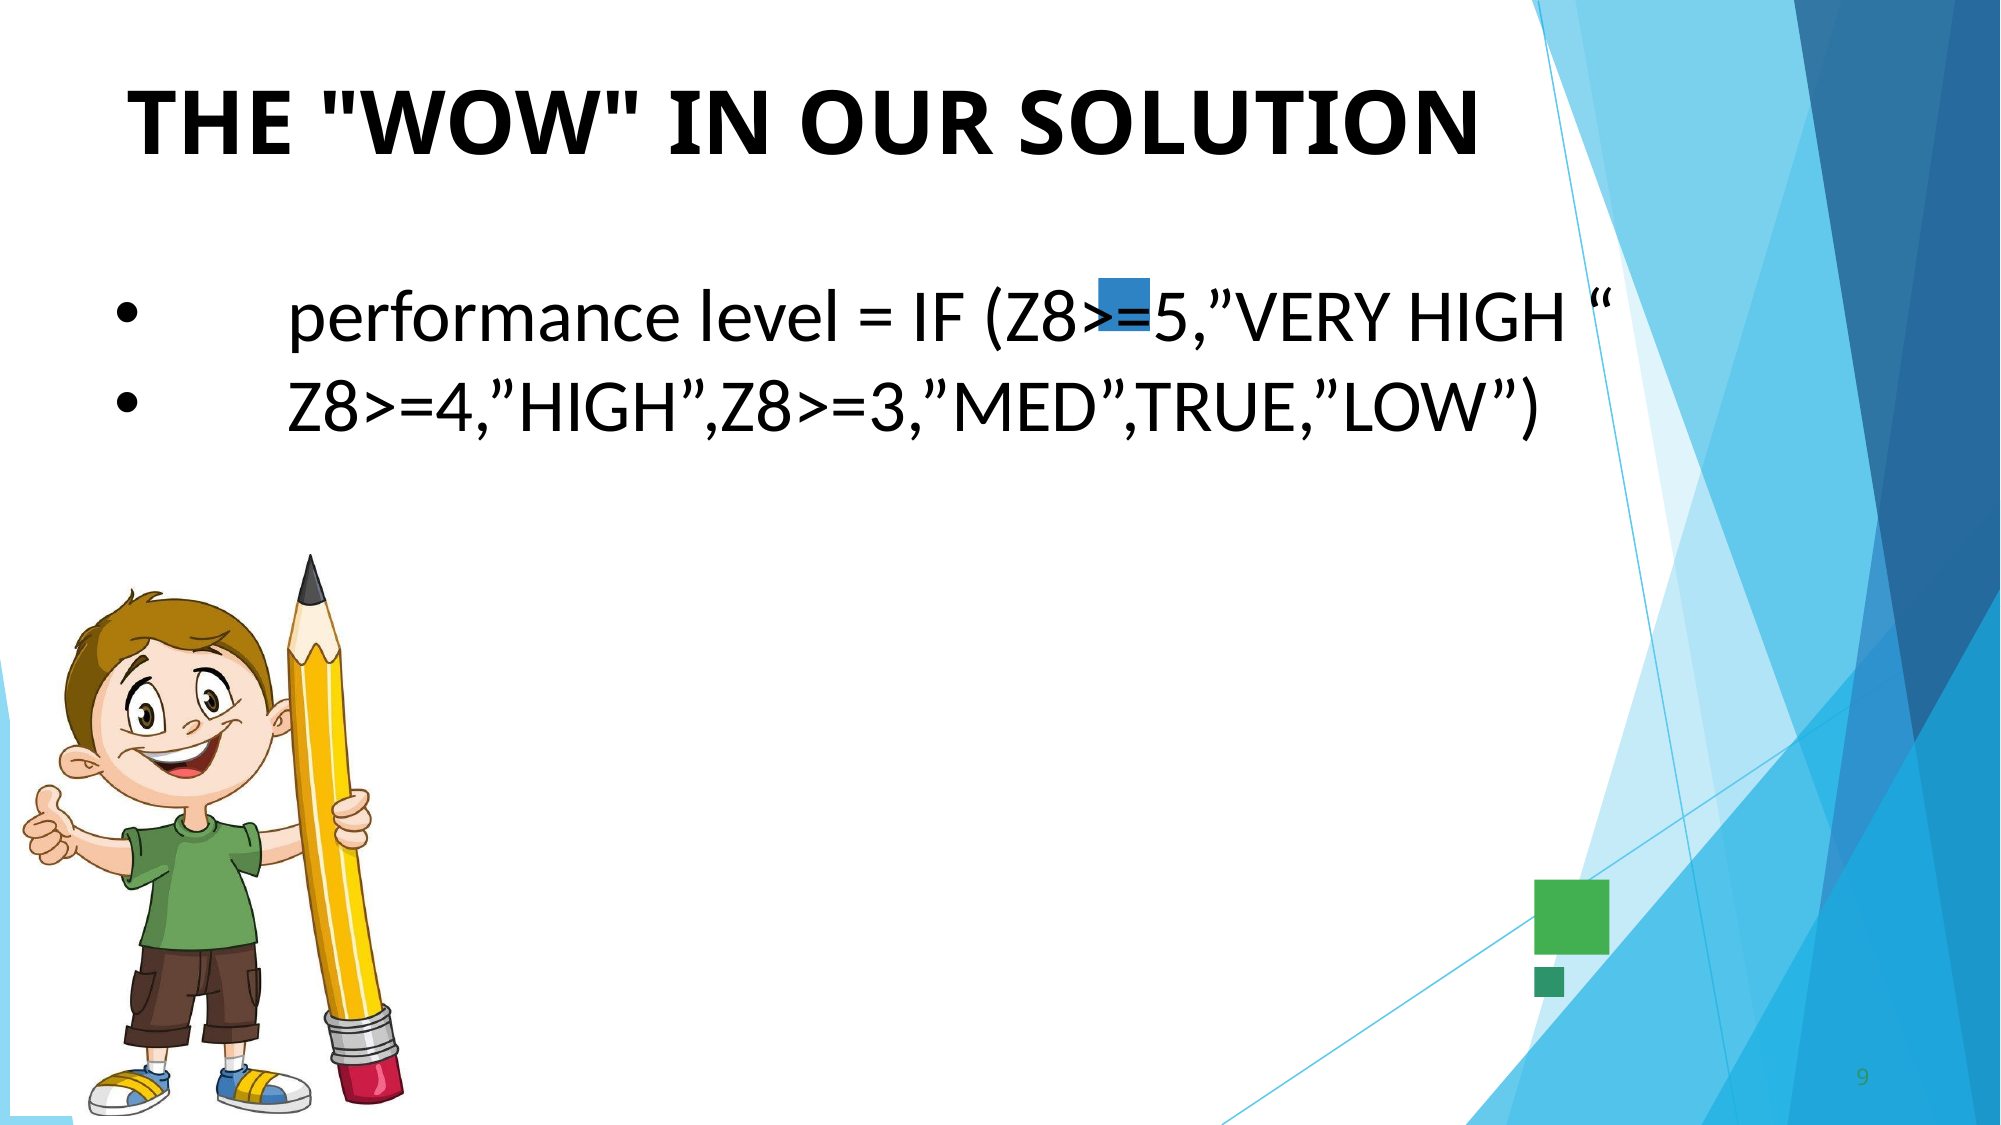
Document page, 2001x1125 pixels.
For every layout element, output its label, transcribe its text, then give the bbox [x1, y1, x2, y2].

list performance level = IF (Z8>=5,”VERY HIGH “ Z8>=4,”HIGH”,Z8>=3,”MED”,TRUE,”LOW”) [99, 258, 1901, 442]
text_box [1534, 879, 1610, 955]
picture [10, 554, 416, 1116]
text_box 9 [1849, 1061, 1888, 1095]
text_box [449, 386, 1850, 543]
title THE "WOW" IN OUR SOLUTION [123, 62, 1877, 255]
text_box [1534, 967, 1565, 997]
